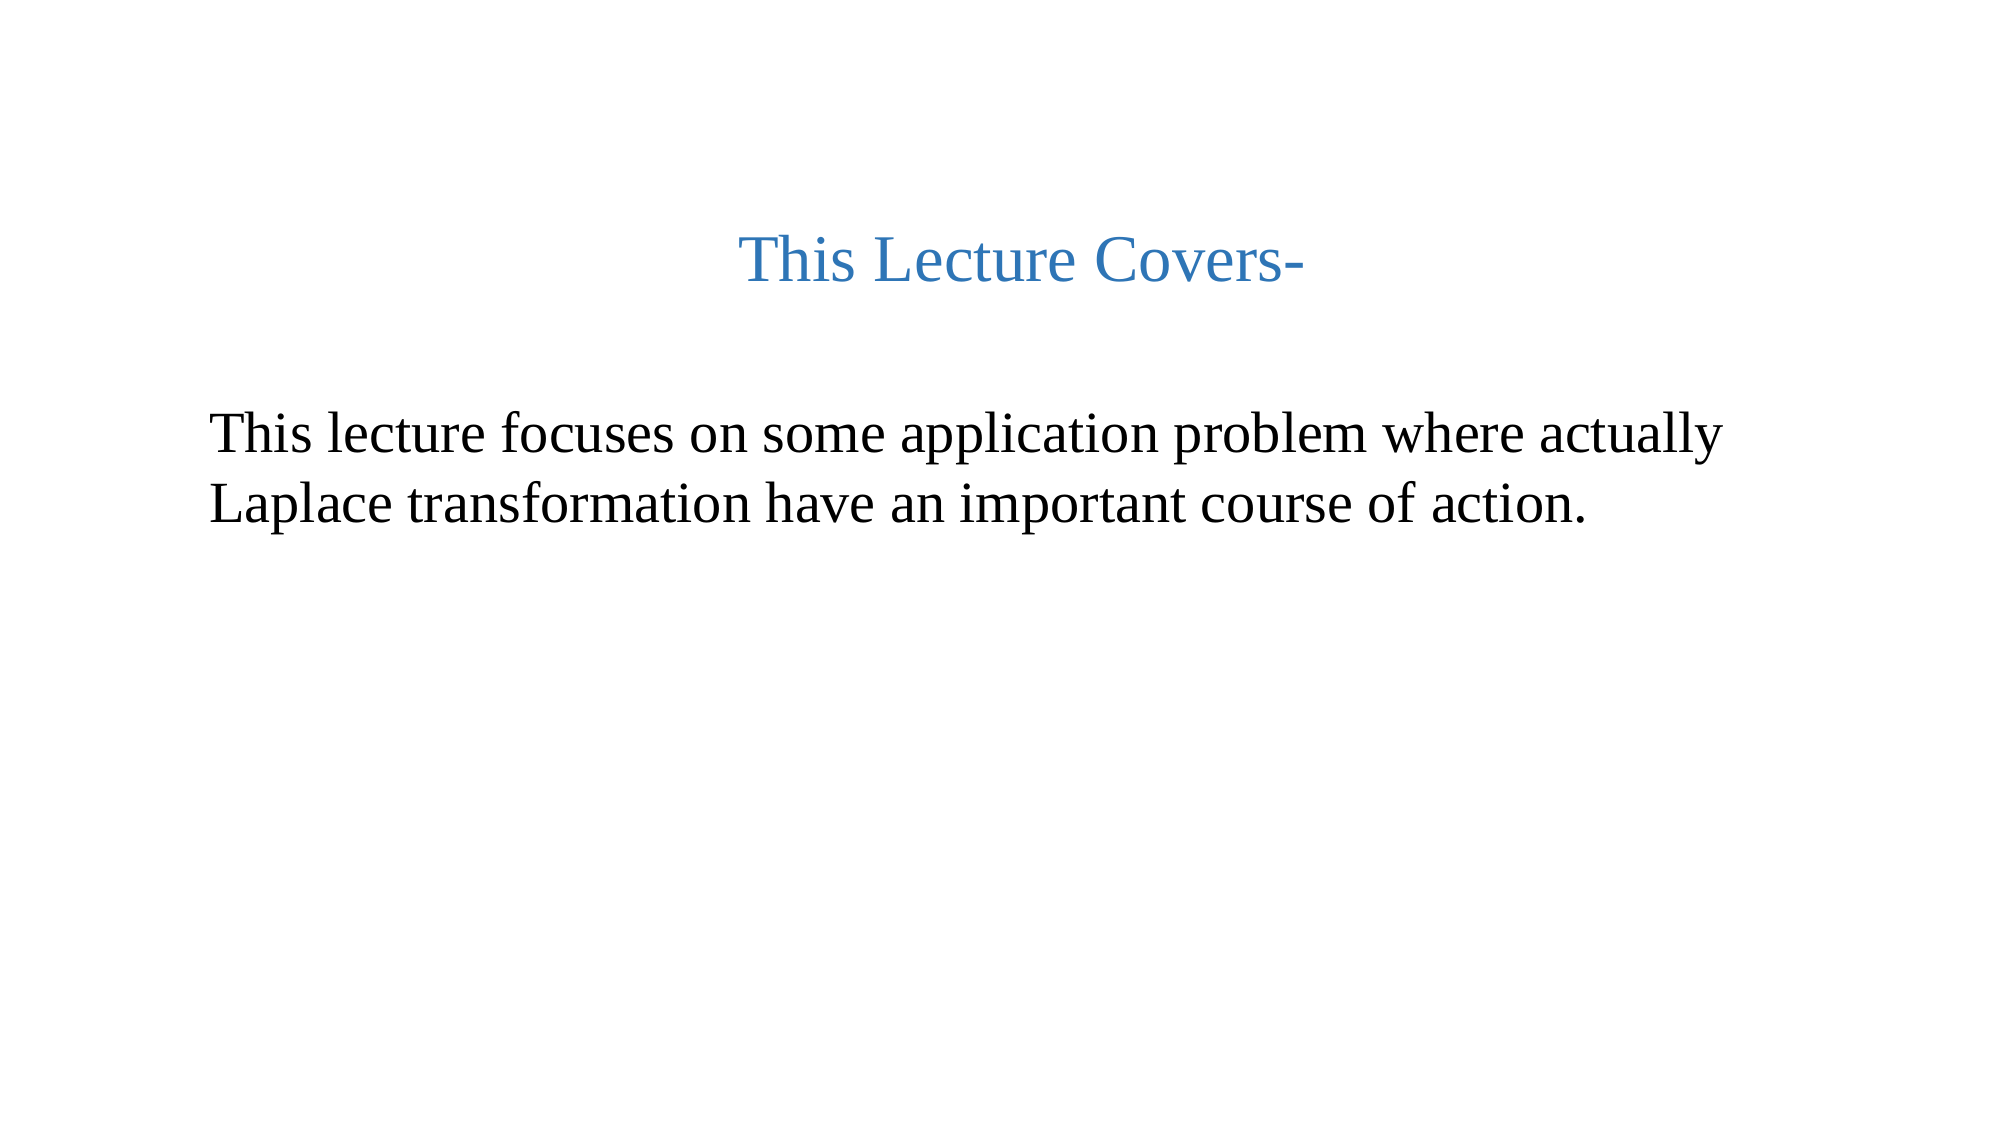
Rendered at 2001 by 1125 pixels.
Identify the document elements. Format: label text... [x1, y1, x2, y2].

text_box This lecture focuses on some application problem where actually Laplace transformation have an important course of action. [194, 387, 1854, 542]
text_box This Lecture Covers- [322, 207, 1723, 302]
